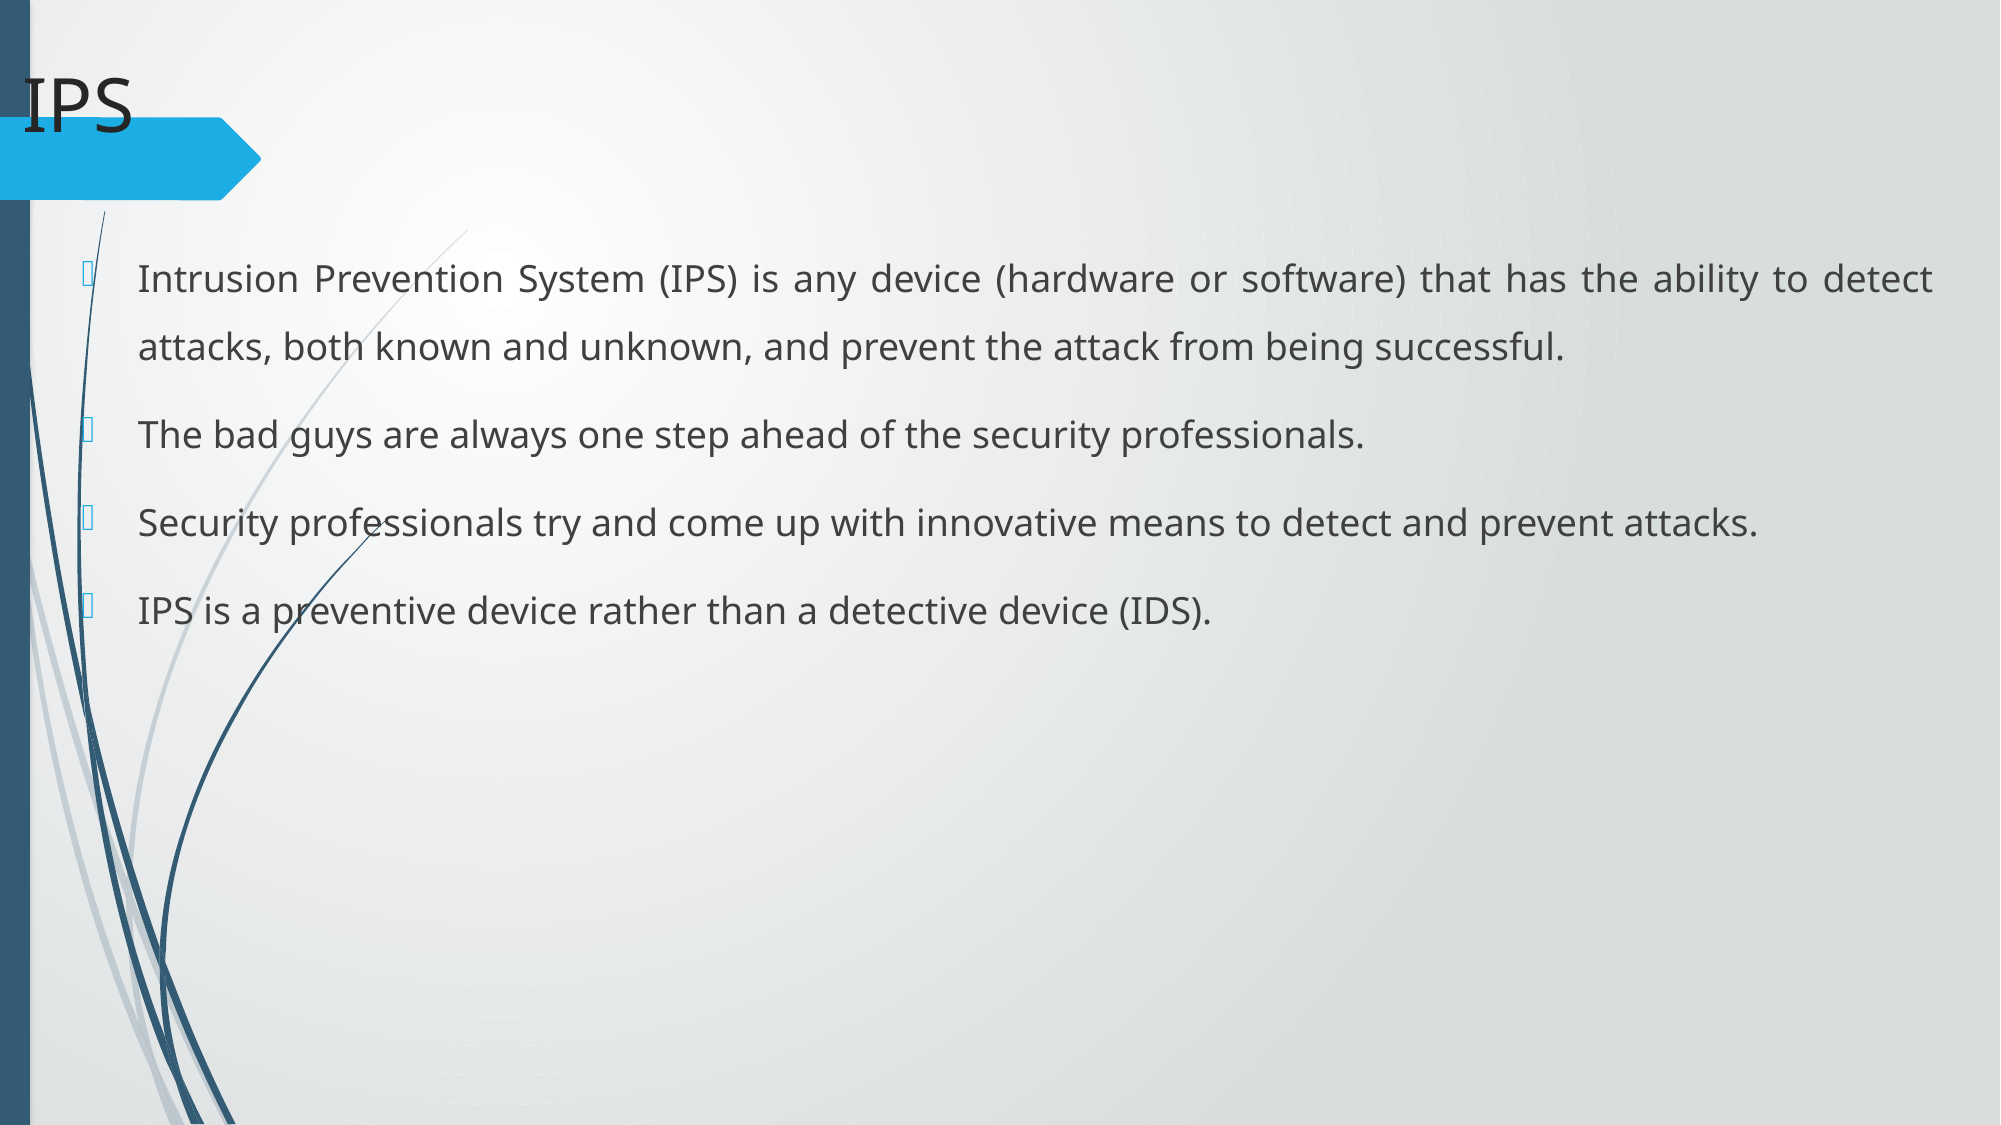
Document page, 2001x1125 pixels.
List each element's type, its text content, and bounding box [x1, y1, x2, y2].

list Intrusion Prevention System (IPS) is any device (hardware or software) that has the ability to detect attacks, both known and unknown, and prevent the attack from being successful. The bad guys are always one step ahead of the security professionals. Security professionals try and come up with innovative means to detect and prevent attacks. IPS is a preventive device rather than a detective device (IDS). [66, 224, 1950, 1005]
title IPS [7, 50, 2000, 175]
